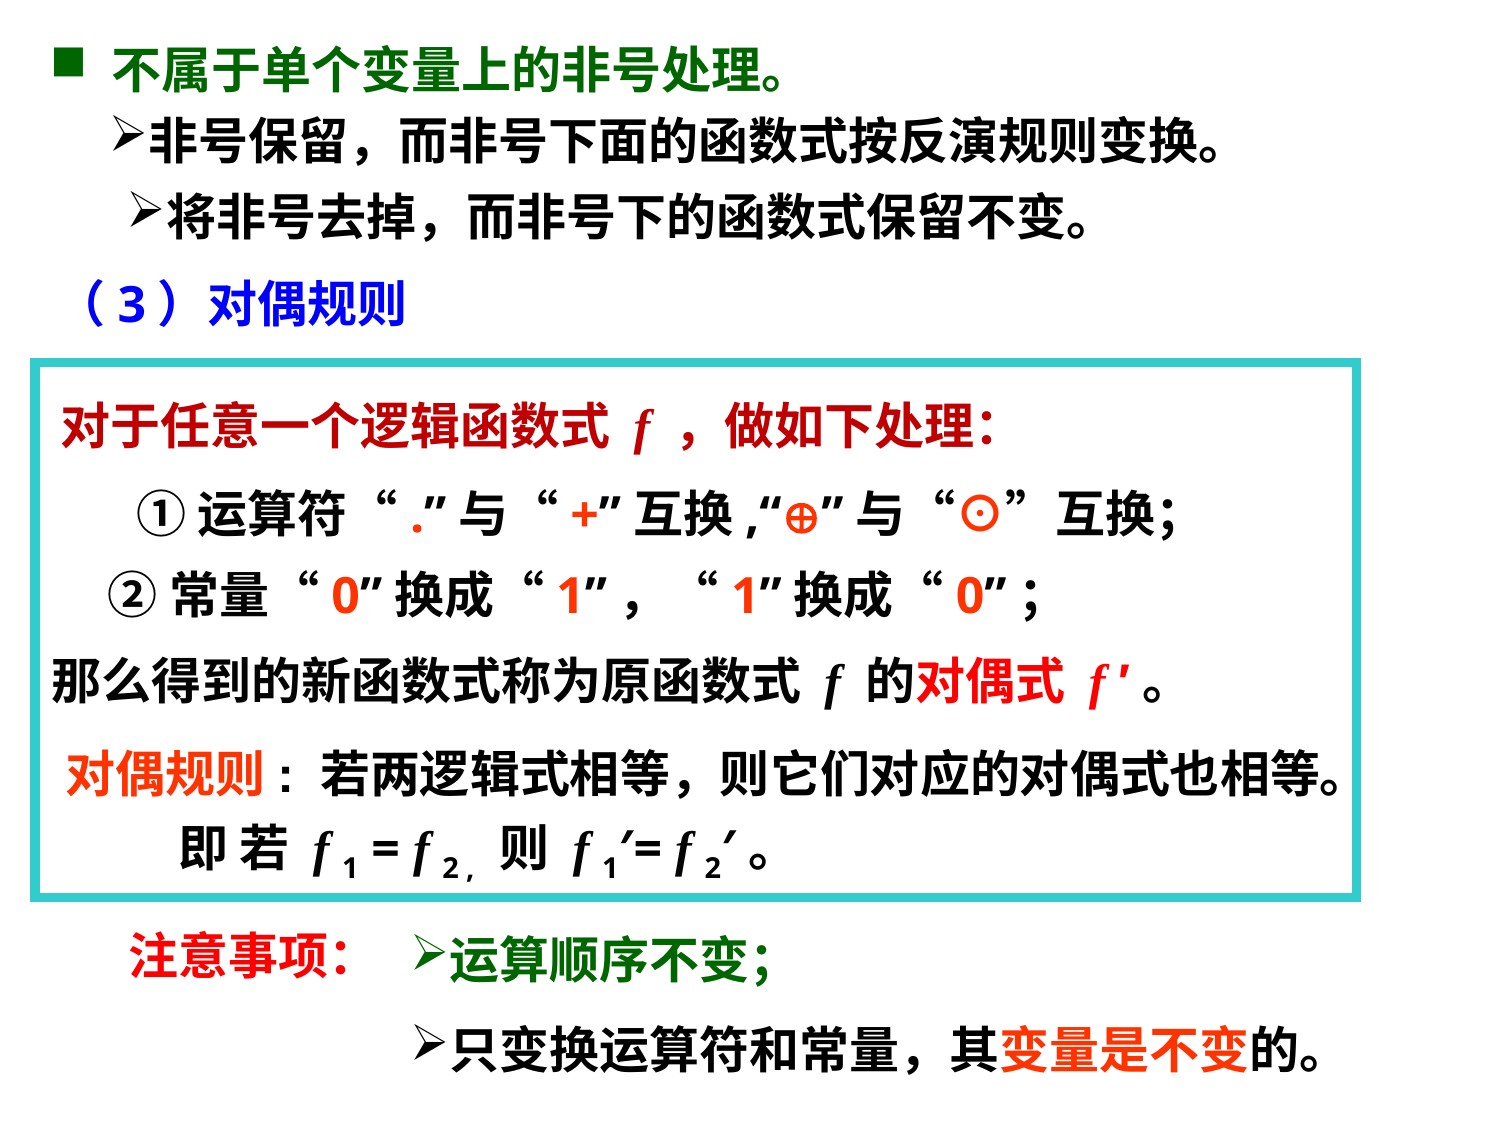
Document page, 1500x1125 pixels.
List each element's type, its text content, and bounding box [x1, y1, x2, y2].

text_box 对偶规则: 若两逻辑式相等，则它们对应的对偶式也相等。 即 若 f 1 = f 2 , 则 f 1′= f 2′。 [50, 723, 1357, 892]
text_box 将非号去掉，而非号下的函数式保留不变。 [111, 178, 1170, 253]
text_box [35, 362, 1357, 898]
text_box 只变换运算符和常量，其变量是不变的。 [395, 1011, 1482, 1087]
text_box 运算顺序不变； [395, 921, 825, 996]
text_box ②常量“0”换成“1”，“1”换成“0”； [92, 556, 1084, 631]
text_box 那么得到的新函数式称为原函数式 f 的对偶式 f ′。 [36, 641, 1207, 717]
text_box ①运算符“.”与“+”互换,“”与“⊙”互换； [121, 475, 1221, 550]
text_box （3）对偶规则 [55, 265, 512, 340]
text_box 不属于单个变量上的非号处理。 [35, 30, 891, 106]
text_box 对于任意一个逻辑函数式 f ，做如下处理： [45, 387, 1040, 463]
text_box 非号保留，而非号下面的函数式按反演规则变换。 [94, 102, 1264, 177]
text_box 注意事项： [113, 916, 394, 992]
